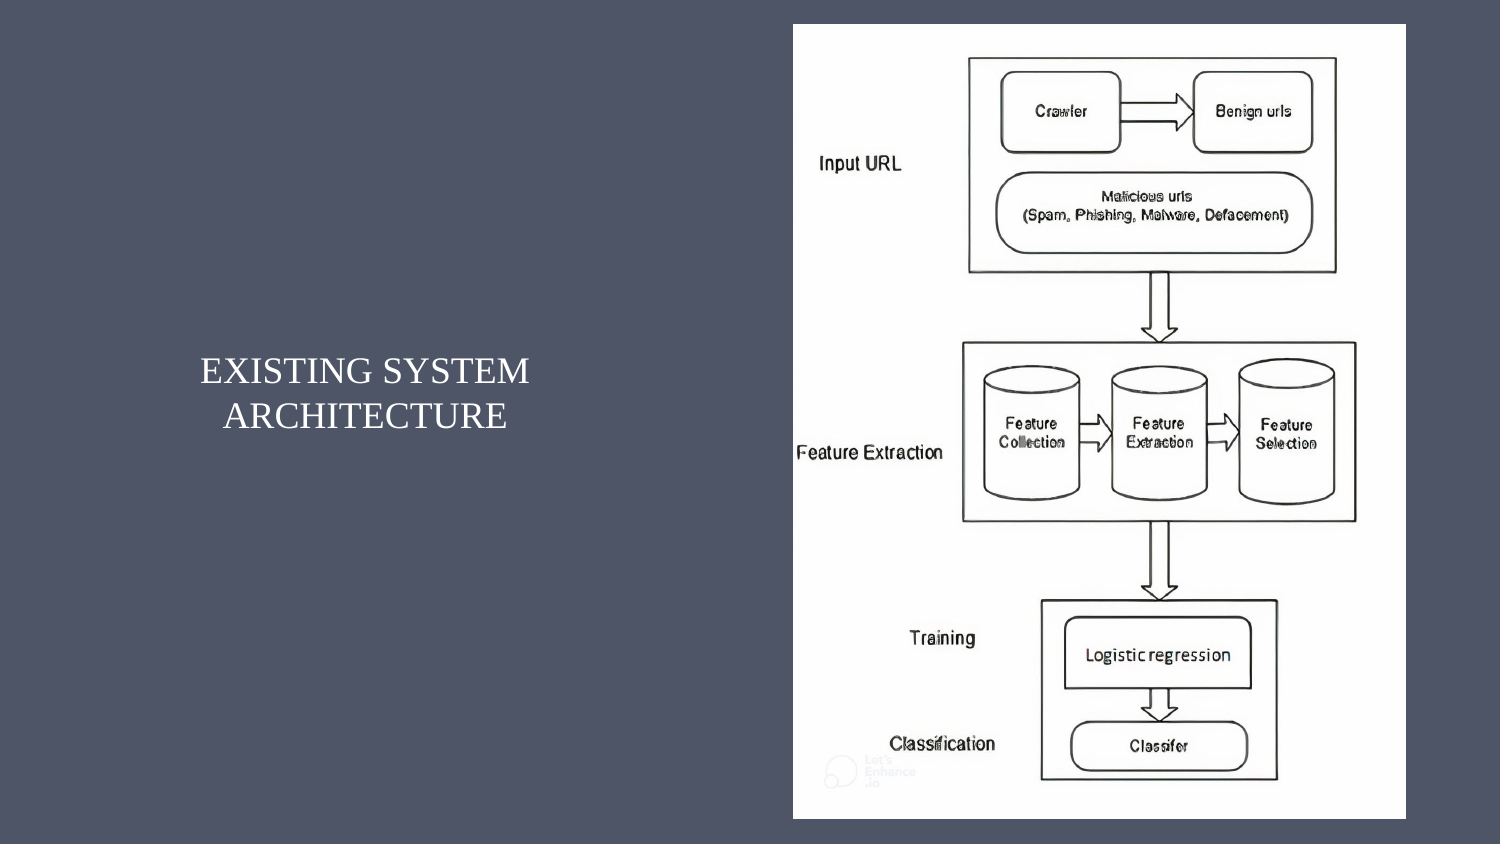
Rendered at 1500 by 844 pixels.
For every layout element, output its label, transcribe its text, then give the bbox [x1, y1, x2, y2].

text_box EXISTING SYSTEM ARCHITECTURE [160, 330, 570, 454]
picture [793, 24, 1406, 819]
